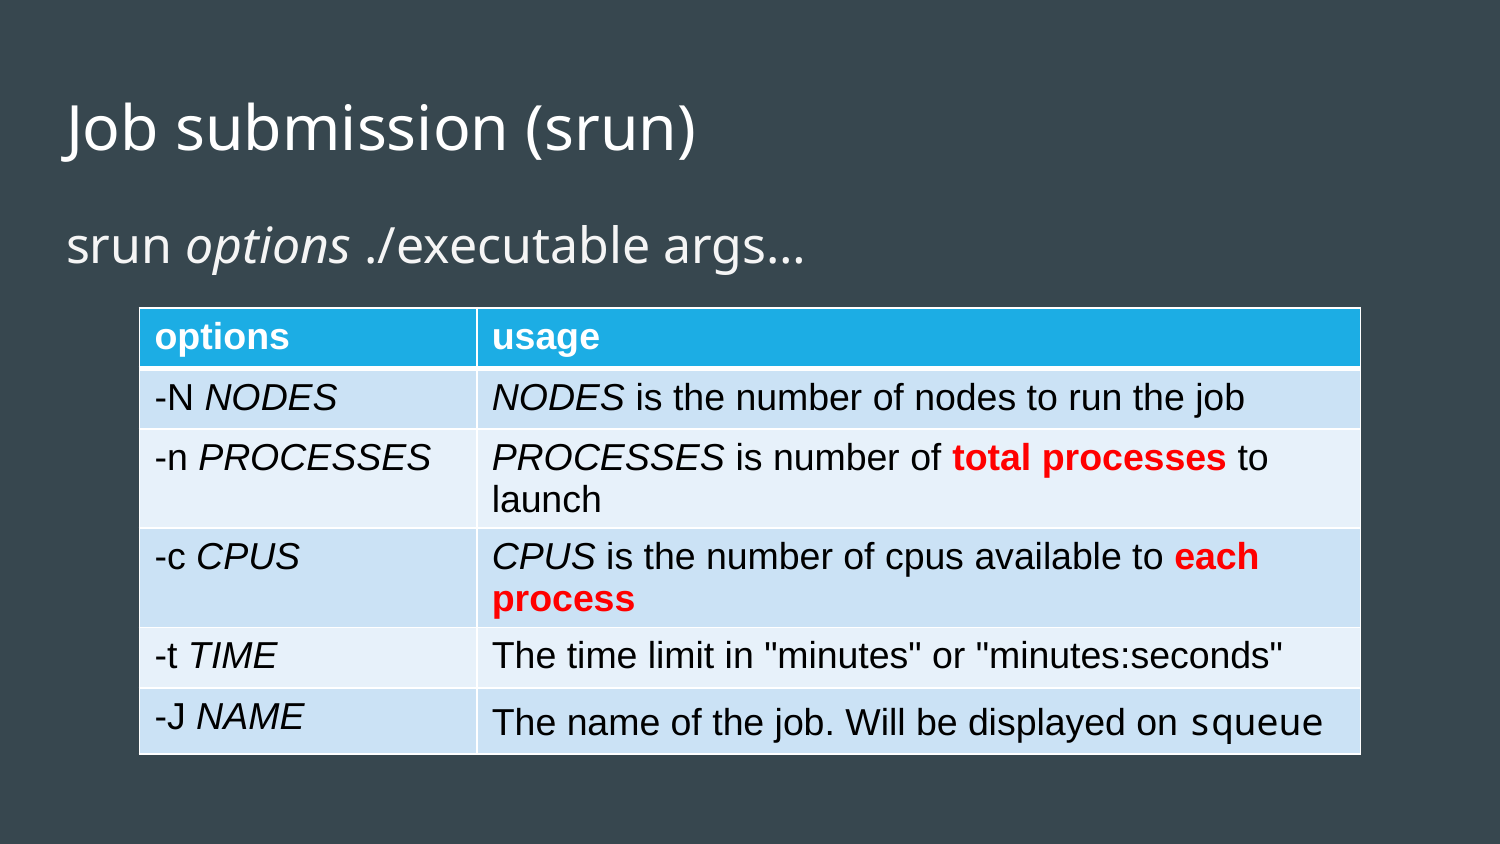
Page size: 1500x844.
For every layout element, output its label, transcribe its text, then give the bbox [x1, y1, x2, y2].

title Job submission (srun) [51, 72, 1449, 167]
table_cell -N NODES [140, 371, 476, 428]
table_cell CPUS is the number of cpus available to each process [478, 529, 1360, 627]
table_cell -n PROCESSES [140, 430, 476, 527]
table_cell The name of the job. Will be displayed on squeue [478, 689, 1360, 753]
table_cell -t TIME [140, 628, 476, 687]
table_header options [140, 309, 476, 366]
table_cell -J NAME [140, 689, 476, 753]
list srun options ./executable args… [51, 189, 1449, 750]
table_cell PROCESSES is number of total processes to launch [478, 430, 1360, 527]
table_cell -c CPUS [140, 529, 476, 627]
table_cell The time limit in "minutes" or "minutes:seconds" [478, 628, 1360, 687]
table_cell NODES is the number of nodes to run the job [478, 371, 1360, 428]
table_header usage [478, 309, 1360, 366]
